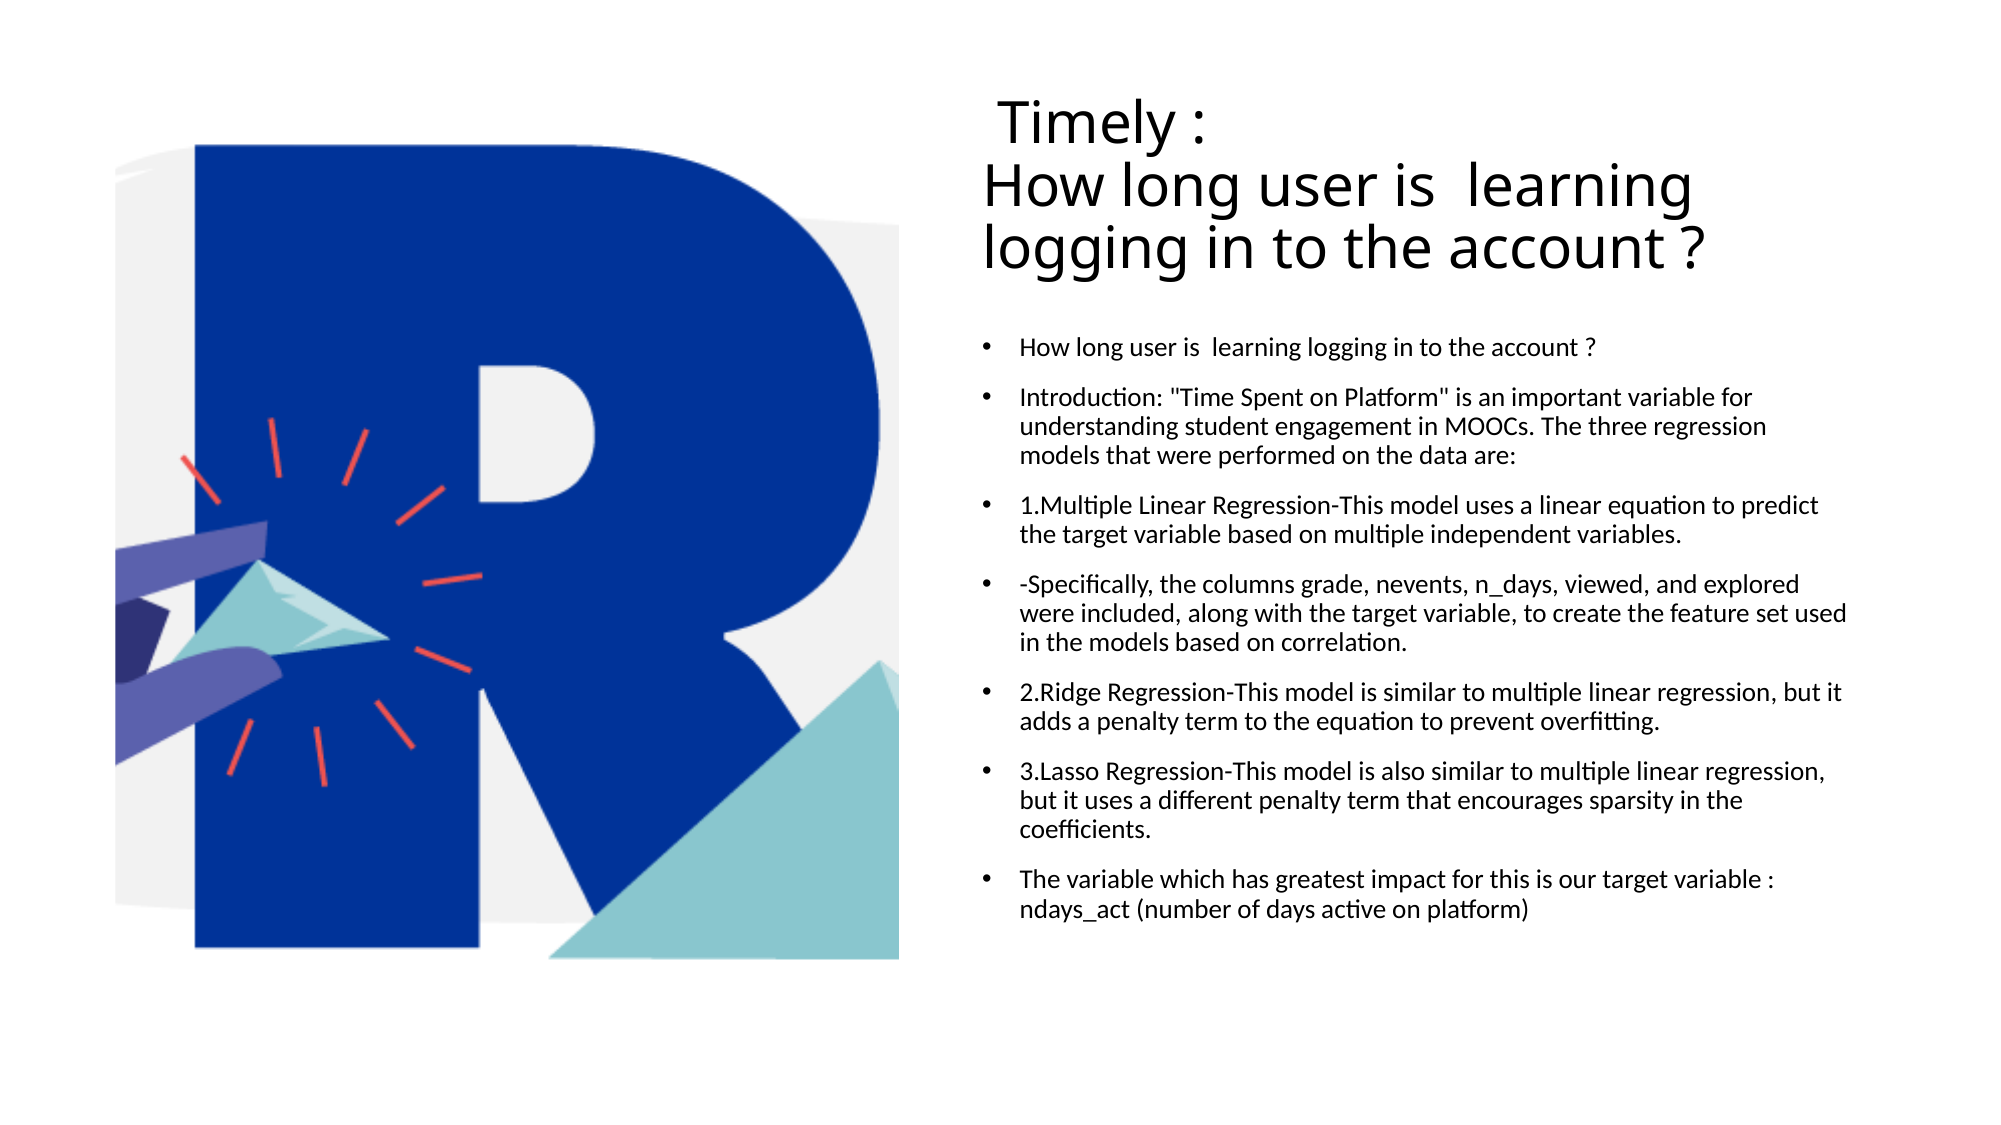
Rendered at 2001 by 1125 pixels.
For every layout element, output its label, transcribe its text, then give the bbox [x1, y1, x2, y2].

title Timely : How long user is learning logging in to the account ? [967, 78, 1863, 297]
list How long user is learning logging in to the account ? Introduction: "Time Spent on Platform" is an important variable for understanding student engagement in MOOCs. The three regression models that were performed on the data are: 1.Multiple Linear Regression-This model uses a linear equation to predict the target variable based on multiple independent variables. -Specifically, the columns grade, nevents, n_days, viewed, and explored were included, along with the target variable, to create the feature set used in the models based on correlation. 2.Ridge Regression-This model is similar to multiple linear regression, but it adds a penalty term to the equation to prevent overfitting. 3.Lasso Regression-This model is also similar to multiple linear regression, but it uses a different penalty term that encourages sparsity in the coefficients. The variable which has greatest impact for this is our target variable : ndays_act (number of days active on platform) [967, 325, 1863, 1014]
picture [115, 106, 900, 990]
